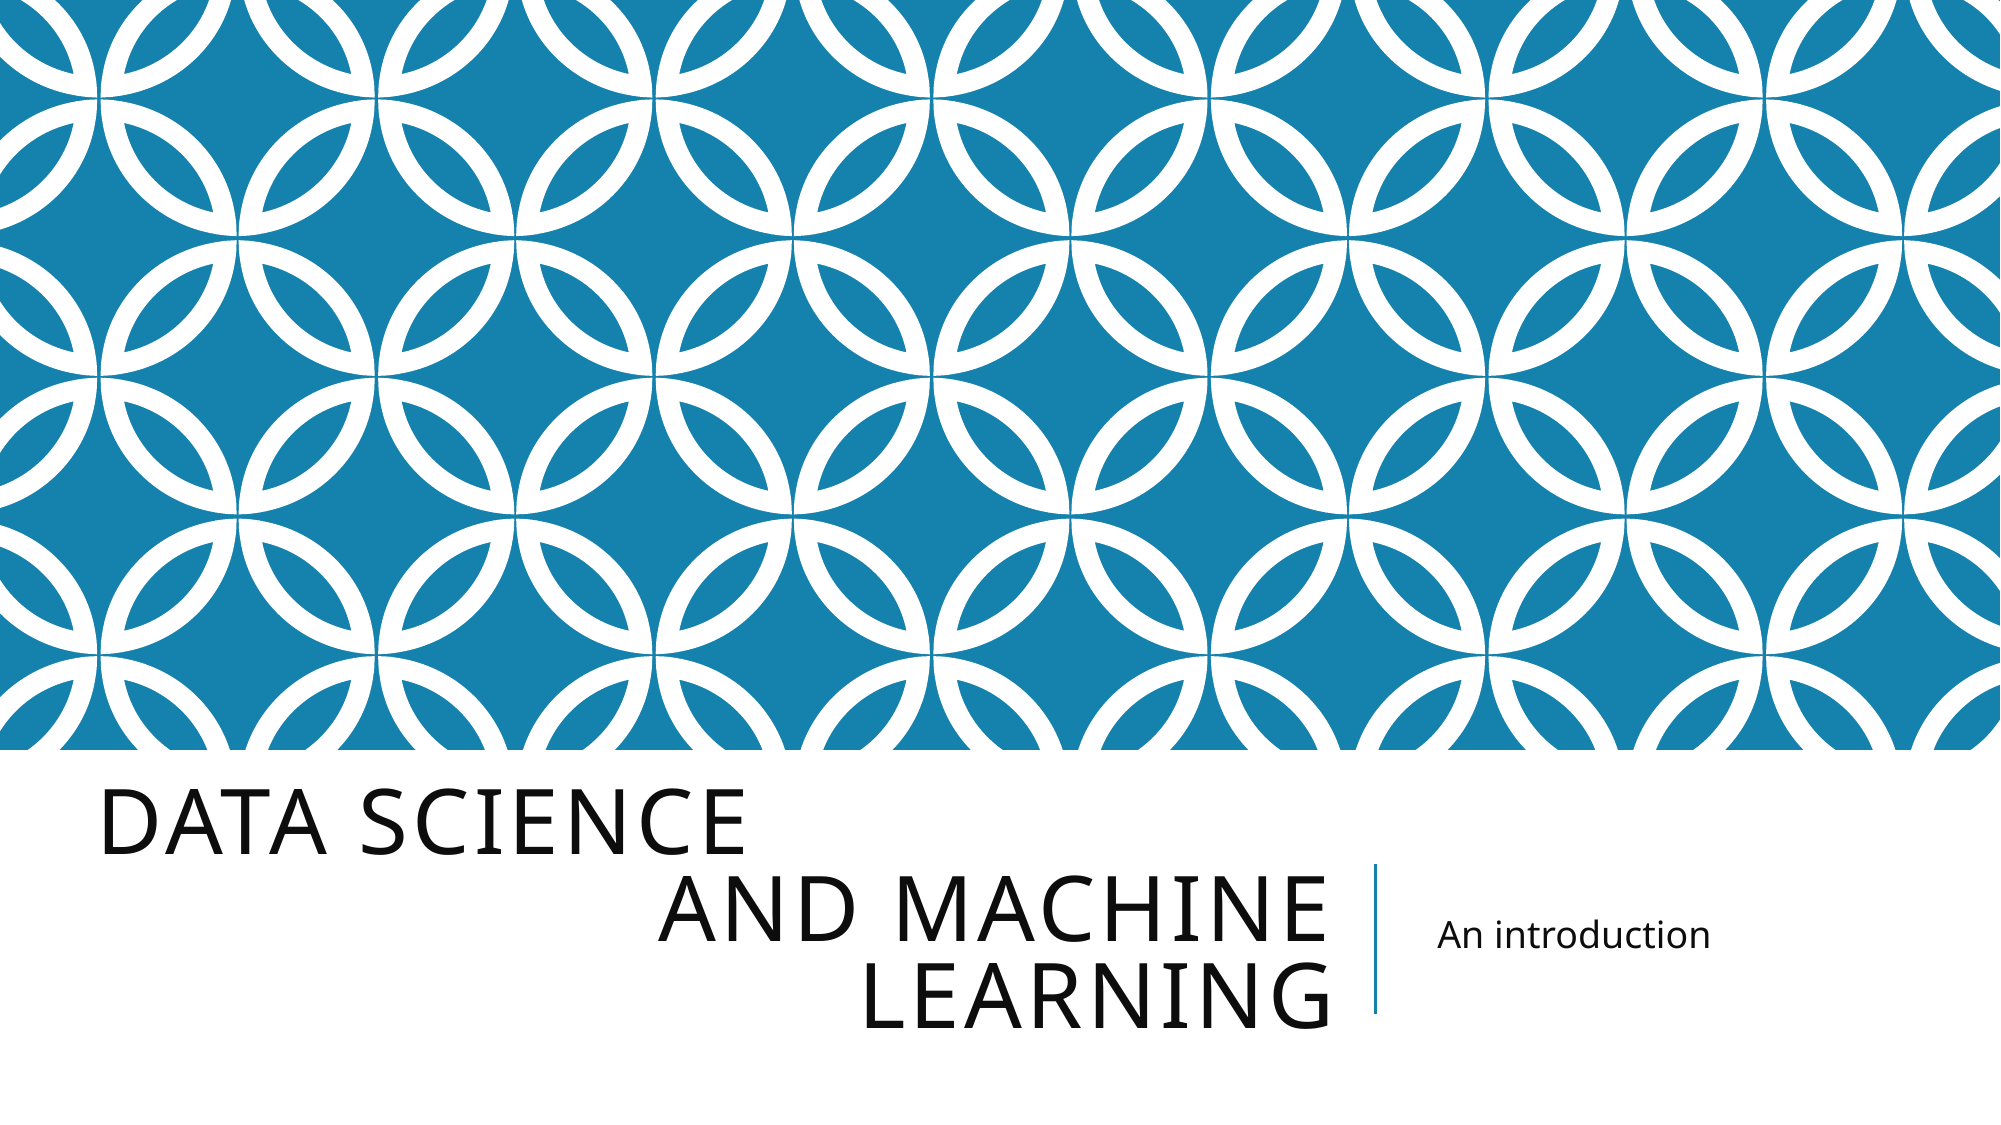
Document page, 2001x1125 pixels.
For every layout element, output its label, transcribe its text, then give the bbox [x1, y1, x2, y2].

subtitle An introduction [1412, 813, 1938, 1054]
title Data science and machine learning [75, 777, 1350, 1054]
